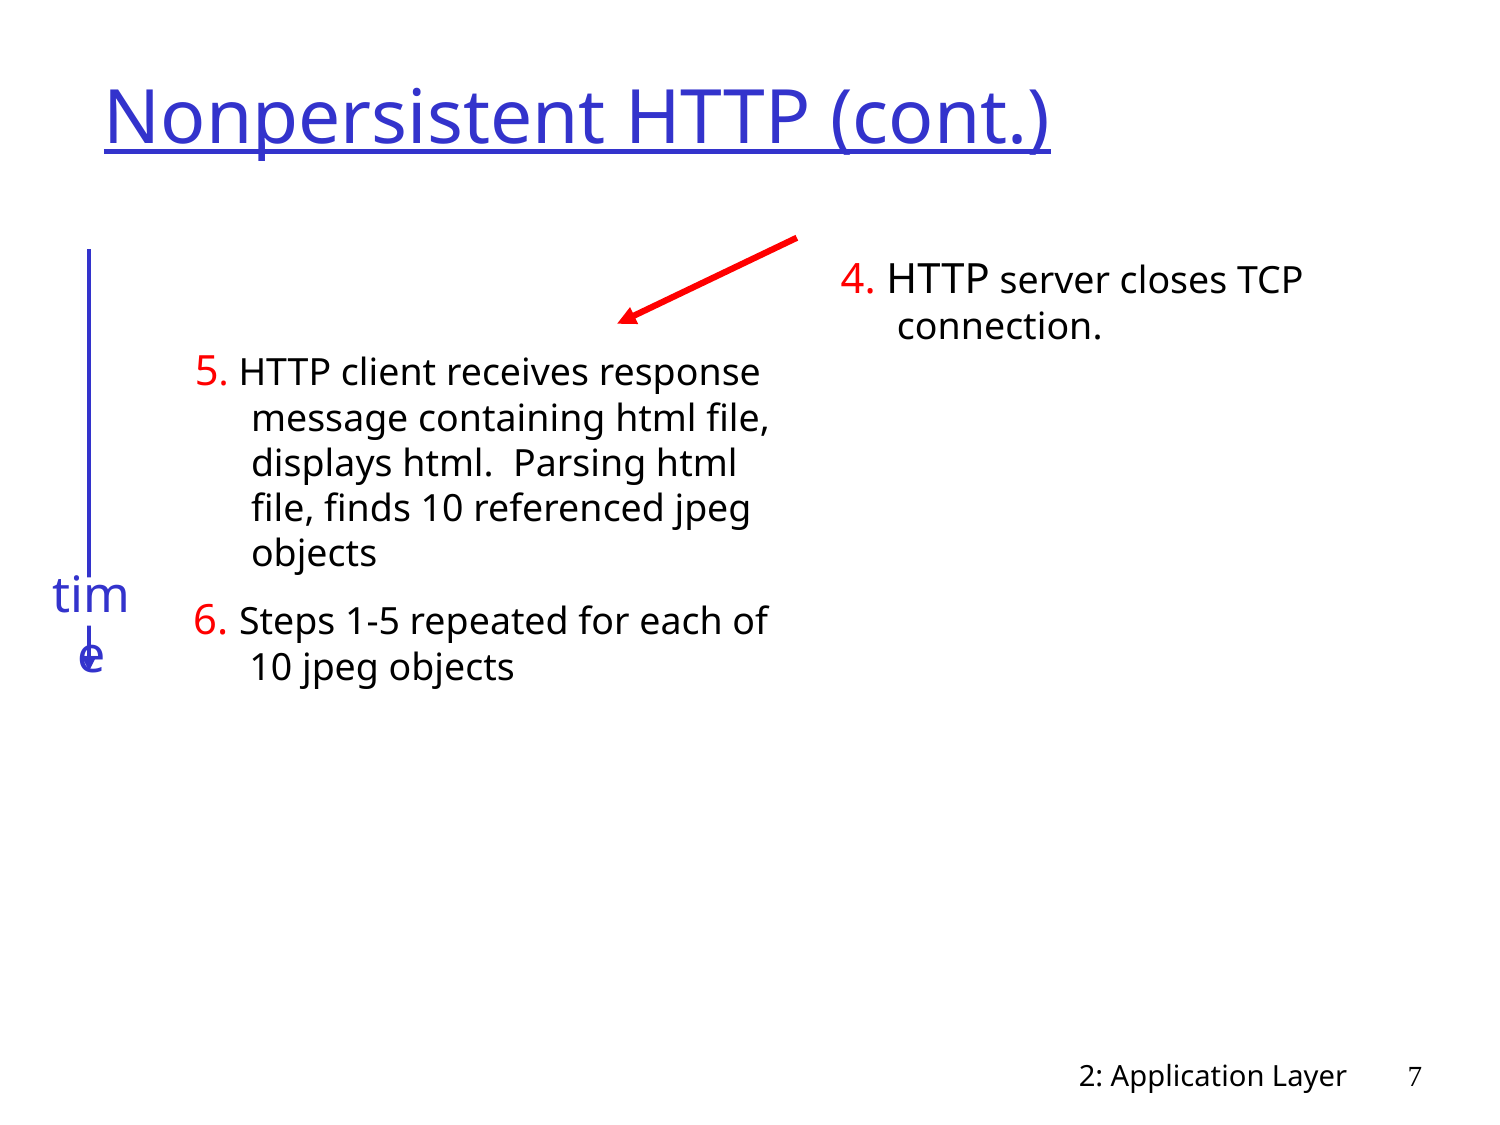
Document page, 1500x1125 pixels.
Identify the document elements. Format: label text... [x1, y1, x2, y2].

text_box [616, 237, 798, 324]
title Nonpersistent HTTP (cont.) [89, 42, 1364, 185]
text_box ‹#› [1362, 1049, 1438, 1125]
text_box 6. Steps 1-5 repeated for each of 10 jpeg objects [178, 585, 804, 695]
list 5. HTTP client receives response message containing html file, displays html. Parsing html file, finds 10 referenced jpeg objects [179, 335, 805, 588]
text_box 2: Application Layer [887, 1049, 1362, 1125]
text_box 4. HTTP server closes TCP connection. [825, 244, 1451, 366]
text_box time [24, 554, 159, 690]
